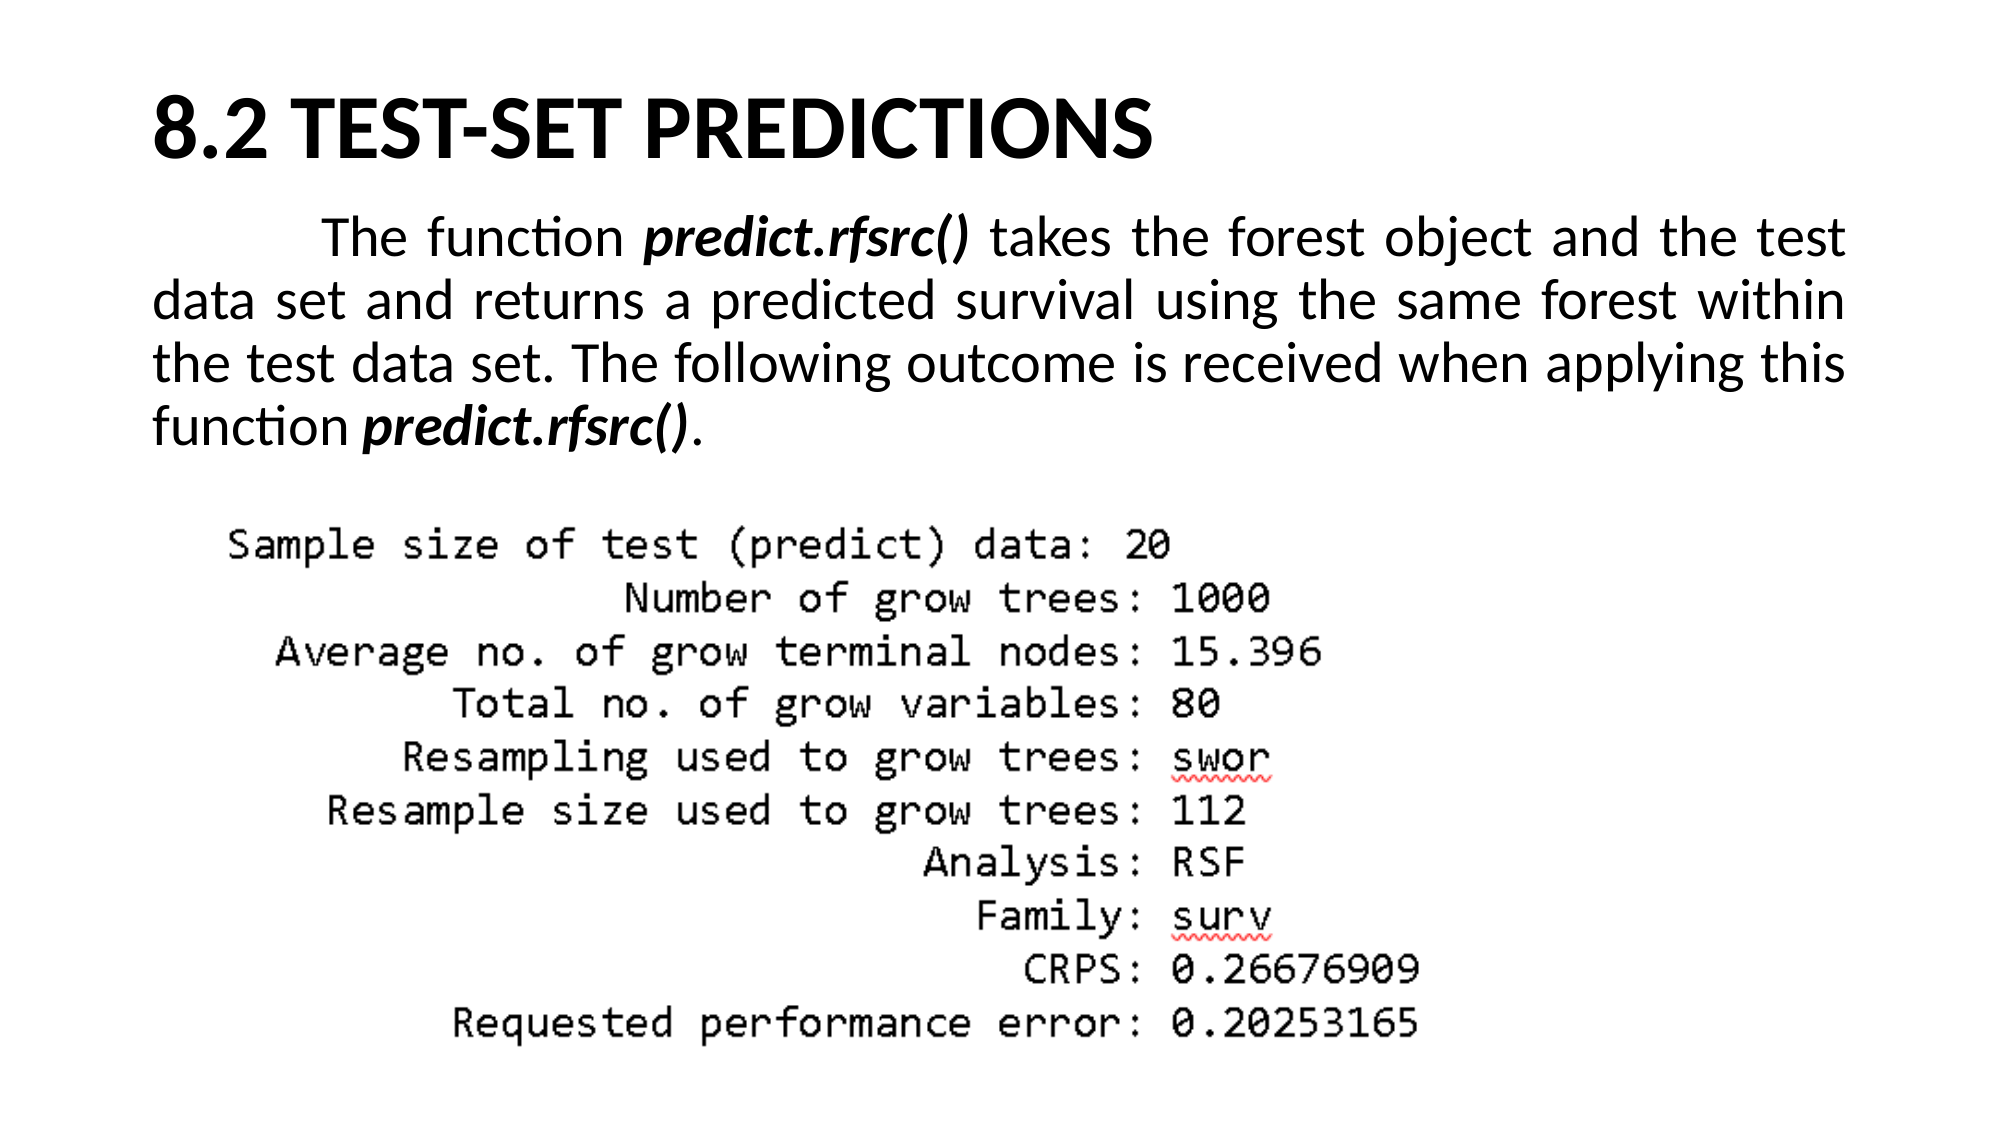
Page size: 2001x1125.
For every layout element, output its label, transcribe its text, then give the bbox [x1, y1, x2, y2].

title 8.2 TEST-SET PREDICTIONS [137, 59, 1863, 198]
picture [206, 494, 1444, 1065]
list The function predict.rfsrc() takes the forest object and the test data set and returns a predicted survival using the same forest within the test data set. The following outcome is received when applying this function predict.rfsrc(). [137, 198, 1863, 1014]
